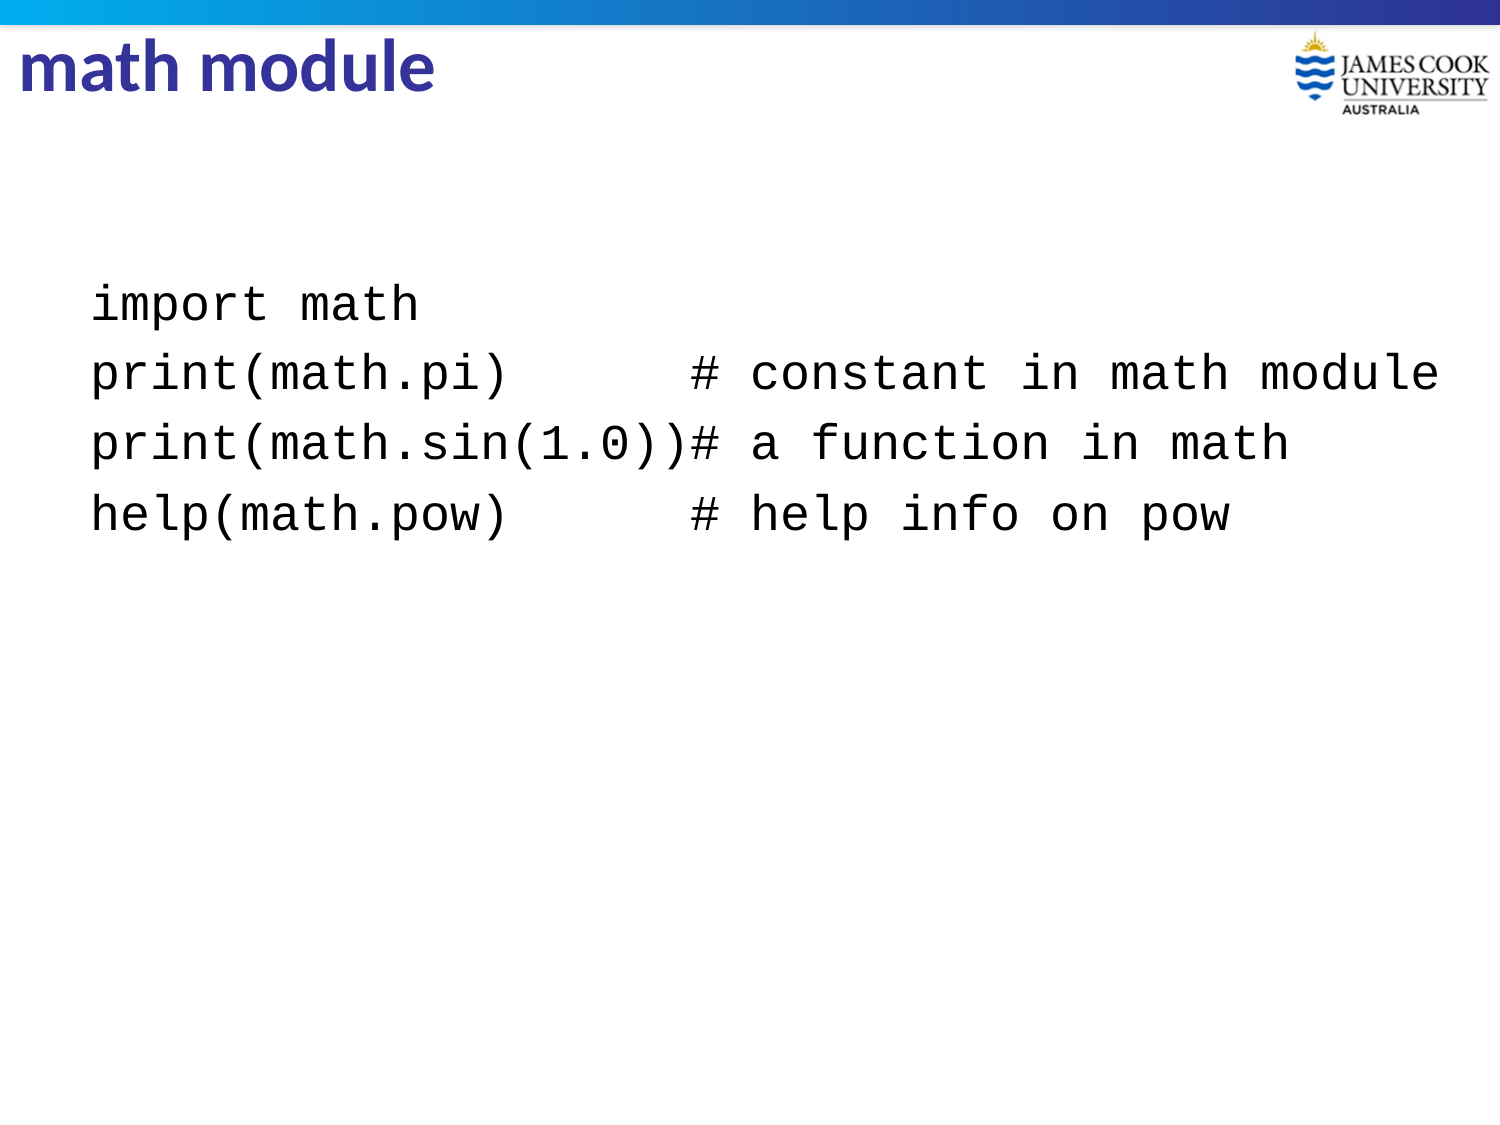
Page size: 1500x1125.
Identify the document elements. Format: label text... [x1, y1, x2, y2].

list import math print(math.pi) # constant in math module print(math.sin(1.0))# a function in math help(math.pow) # help info on pow [75, 262, 1488, 1005]
title math module [3, 8, 1411, 89]
picture [1287, 25, 1500, 123]
